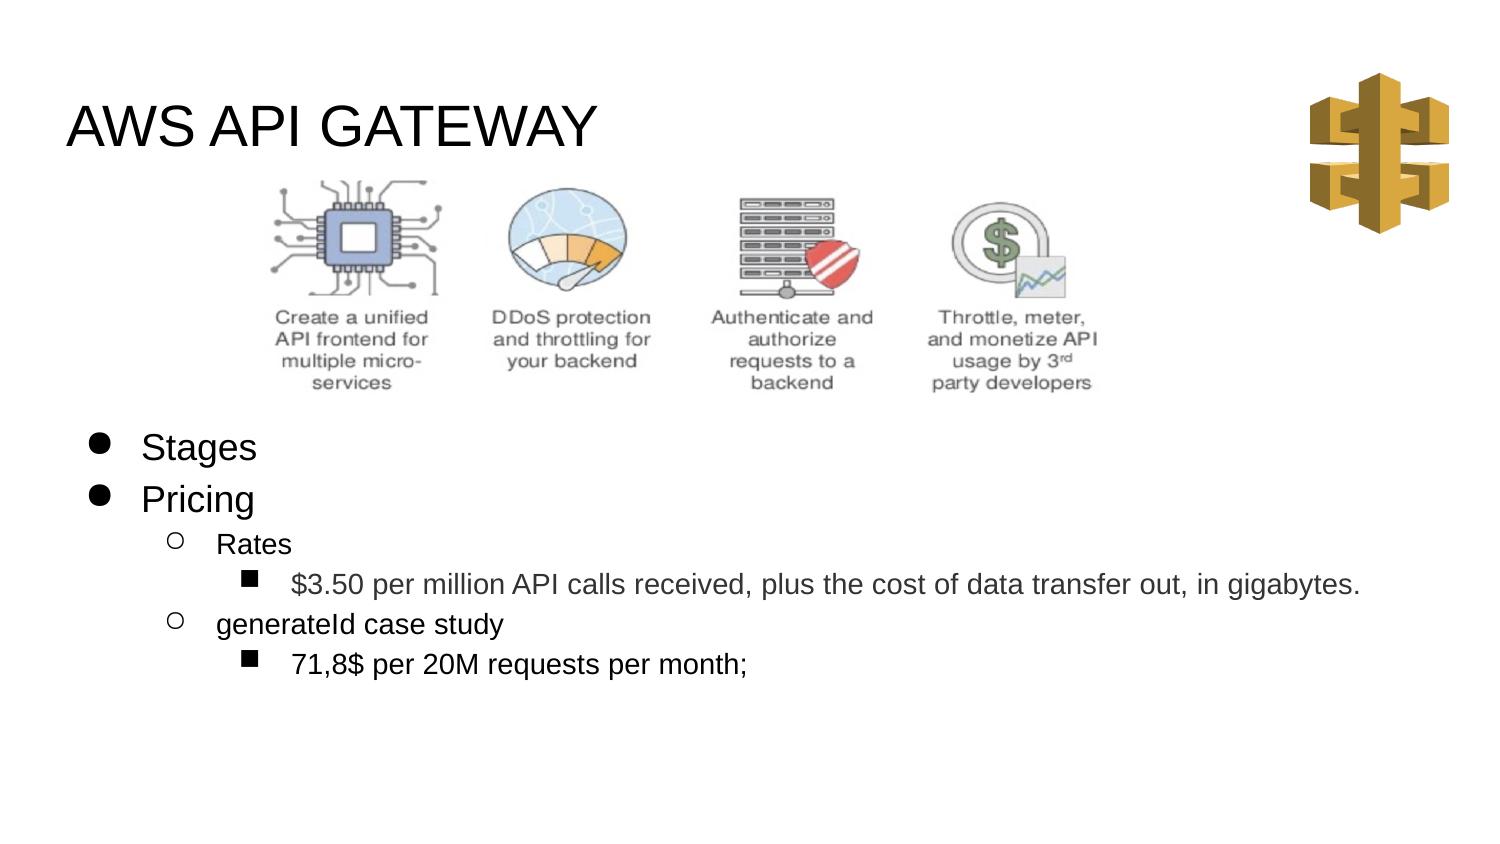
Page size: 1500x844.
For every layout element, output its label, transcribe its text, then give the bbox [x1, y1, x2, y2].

picture [1309, 72, 1450, 234]
title AWS API GATEWAY [51, 72, 1308, 167]
list Stages Pricing Rates $3.50 per million API calls received, plus the cost of data transfer out, in gigabytes. generateId case study 71,8$ per 20M requests per month; [51, 401, 1449, 750]
picture [237, 166, 1123, 401]
